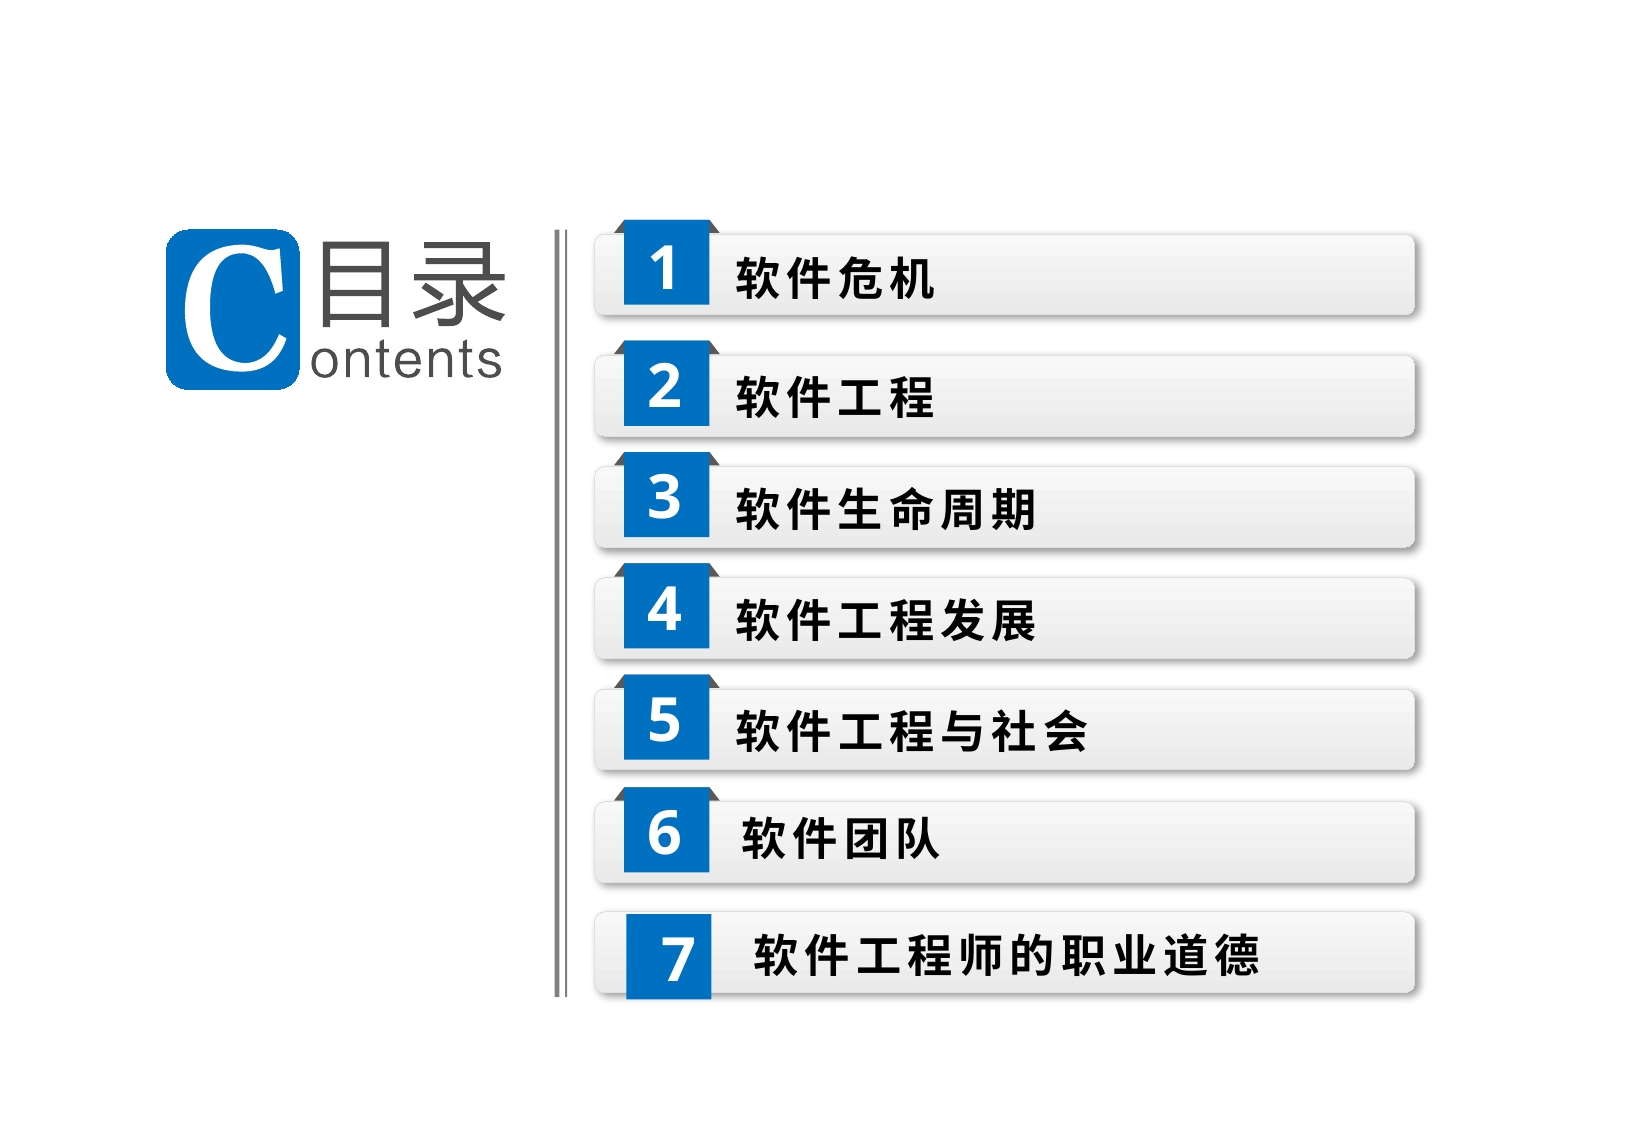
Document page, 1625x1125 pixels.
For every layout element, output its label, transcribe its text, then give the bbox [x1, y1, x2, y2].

text_box [184, 244, 287, 372]
text_box [626, 914, 648, 1000]
text_box [429, 348, 453, 378]
text_box [346, 348, 369, 378]
text_box [458, 339, 473, 378]
text_box [413, 297, 454, 319]
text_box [594, 219, 1415, 316]
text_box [594, 674, 1415, 771]
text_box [594, 340, 1415, 437]
text_box [477, 348, 502, 378]
text_box [166, 229, 300, 390]
text_box [311, 348, 338, 378]
text_box [322, 241, 389, 328]
text_box 软件工程师的职业道德 [741, 921, 1296, 988]
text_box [594, 451, 1415, 548]
text_box [414, 242, 506, 327]
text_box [594, 562, 1415, 659]
text_box [554, 229, 560, 998]
text_box [375, 339, 390, 378]
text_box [594, 786, 1415, 883]
text_box [394, 348, 421, 378]
text_box [594, 911, 1415, 993]
text_box 7 [648, 914, 712, 1000]
